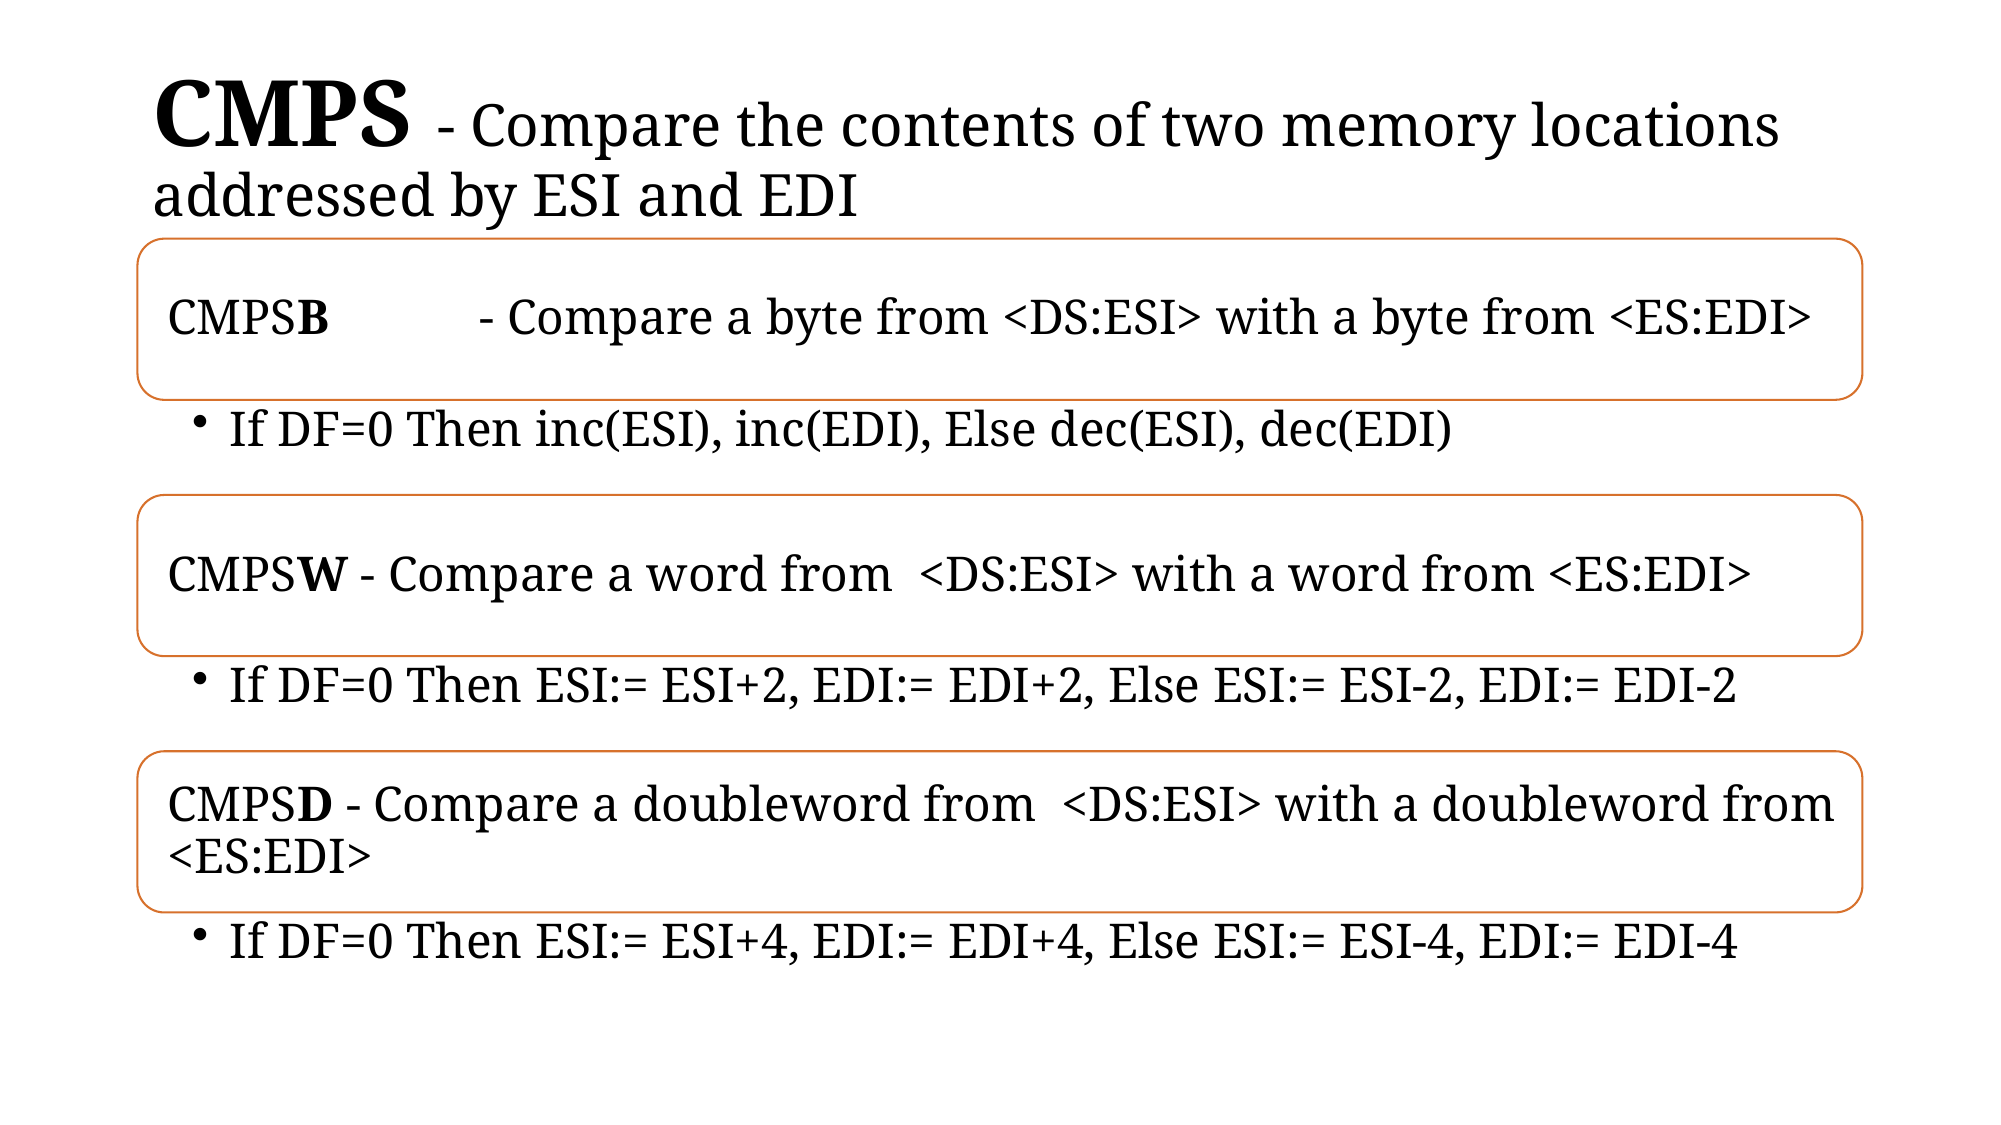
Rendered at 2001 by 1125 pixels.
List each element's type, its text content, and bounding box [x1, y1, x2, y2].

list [137, 232, 1863, 1014]
title CMPS - Compare the contents of two memory locations addressed by ESI and EDI [137, 59, 1863, 232]
